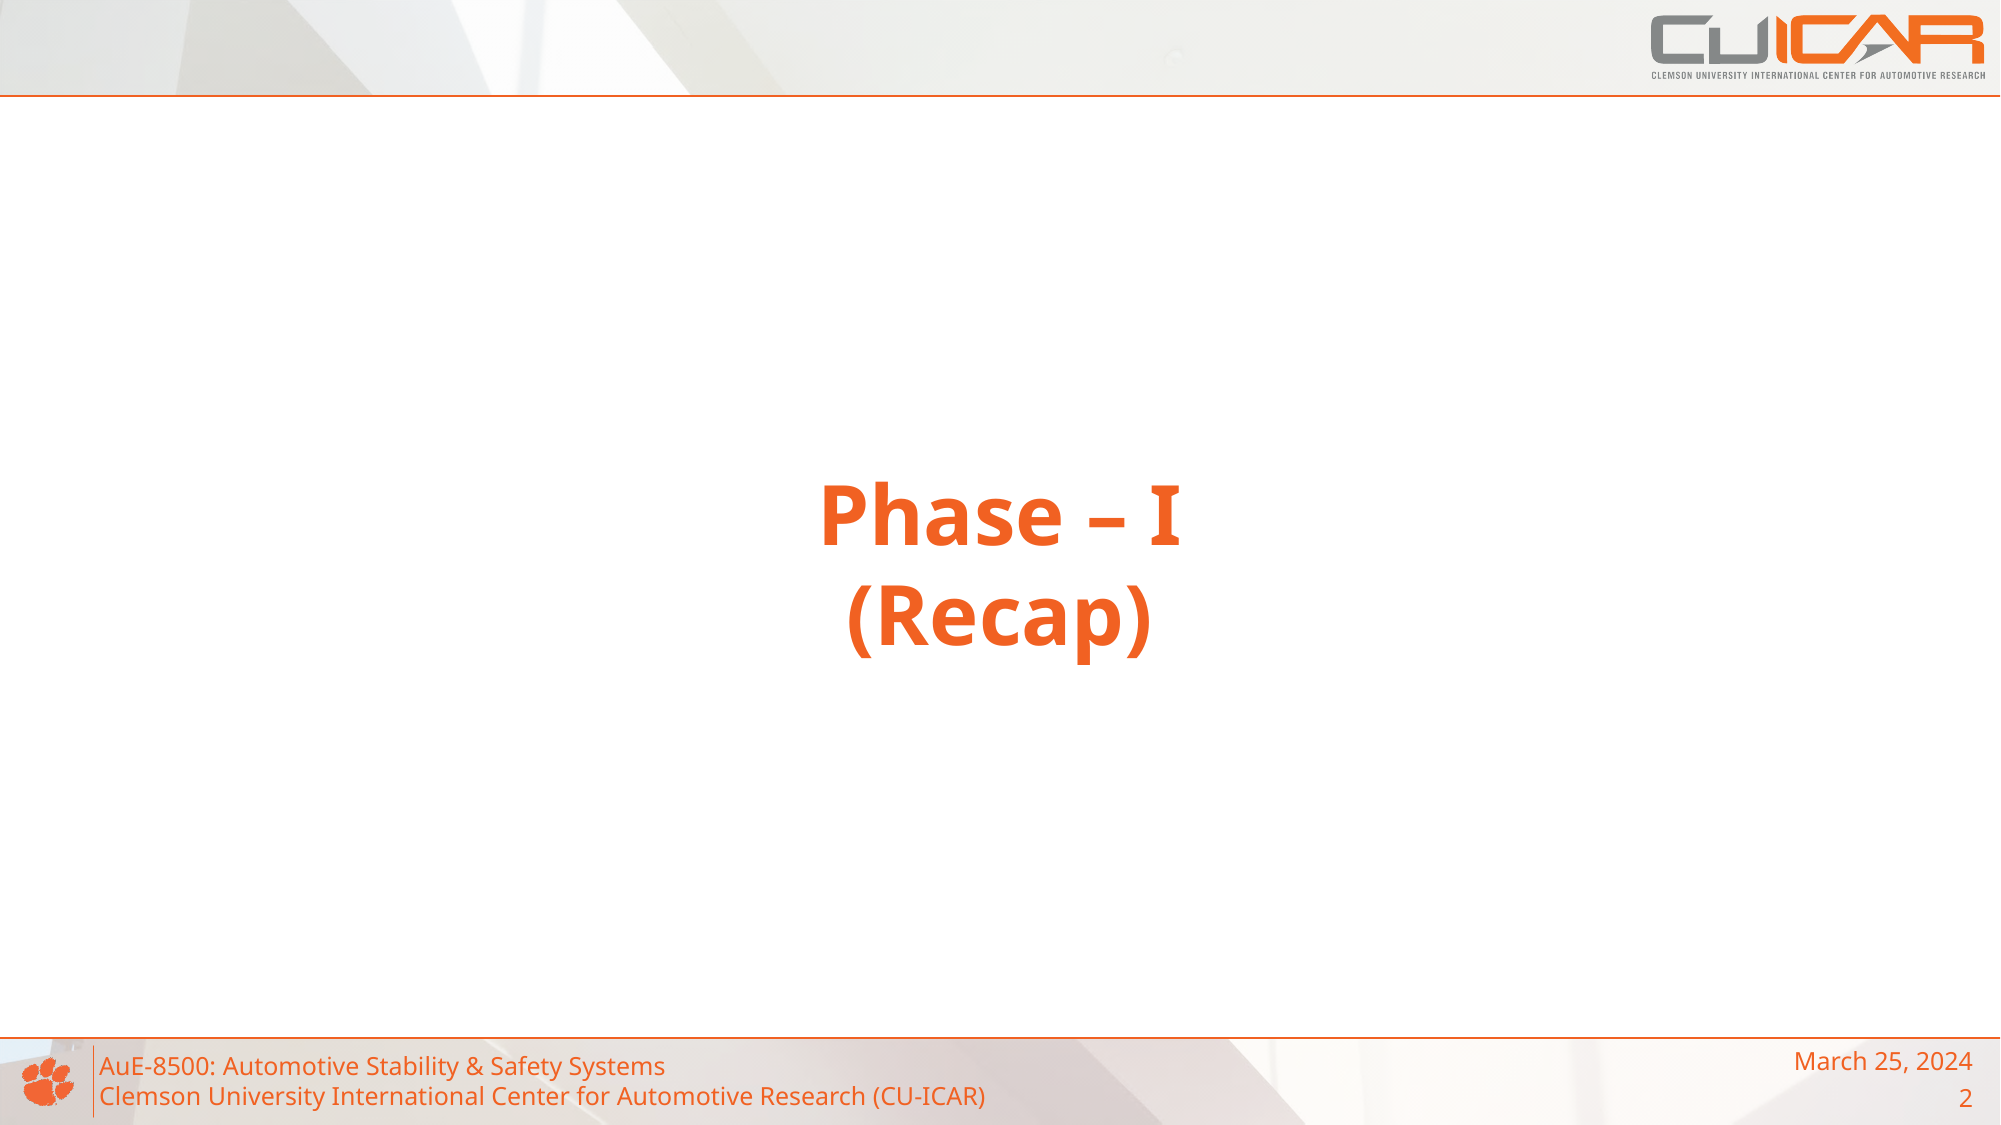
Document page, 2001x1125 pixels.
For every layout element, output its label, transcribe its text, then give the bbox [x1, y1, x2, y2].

picture [0, 0, 2000, 95]
picture [0, 1039, 2000, 1125]
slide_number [1682, 1046, 1989, 1075]
slide_number 2 [1682, 1085, 1989, 1115]
title Phase – I (Recap) [789, 517, 1211, 608]
